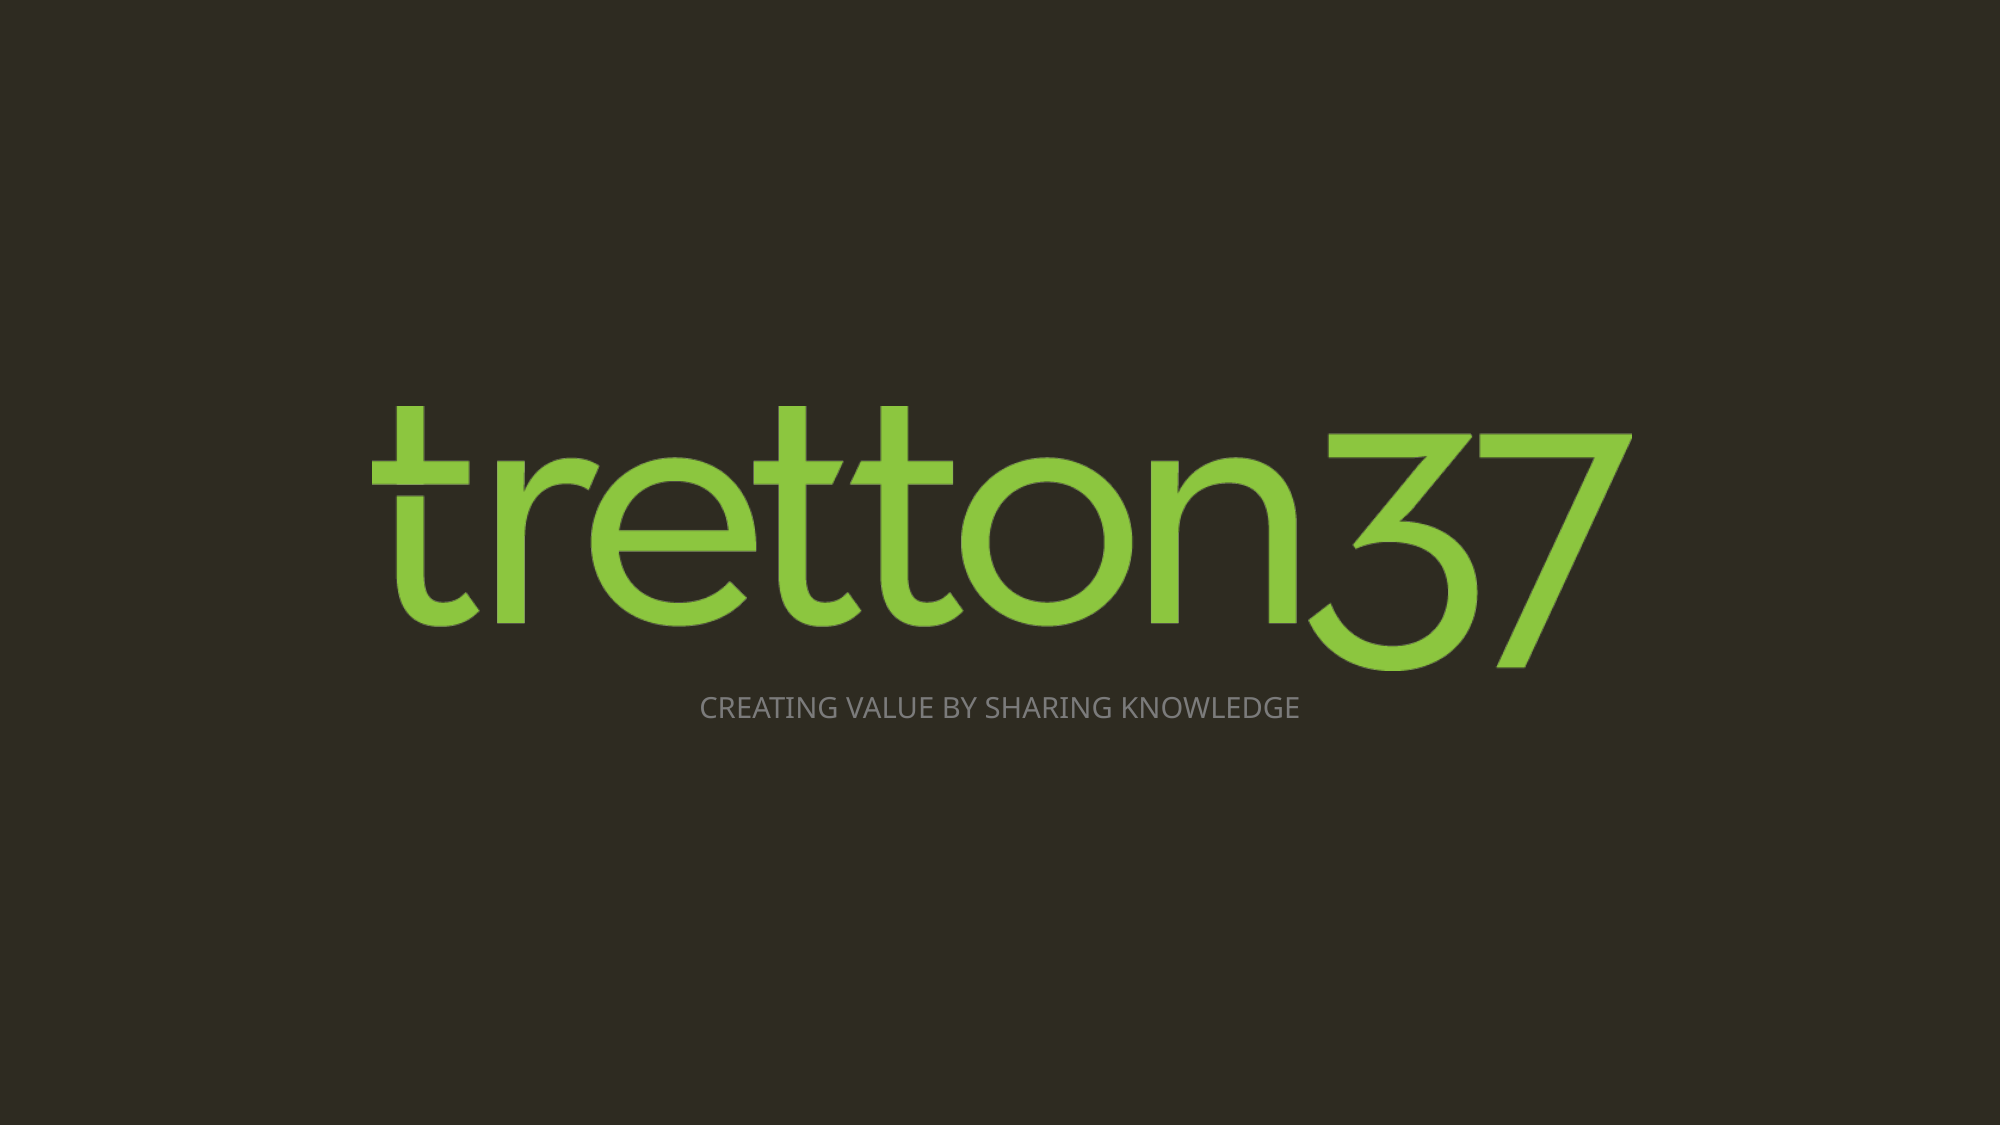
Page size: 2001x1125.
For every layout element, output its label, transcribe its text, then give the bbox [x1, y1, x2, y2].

text_box CREATING VALUE BY SHARING KNOWLEDGE [296, 689, 1704, 719]
picture [372, 405, 1632, 671]
